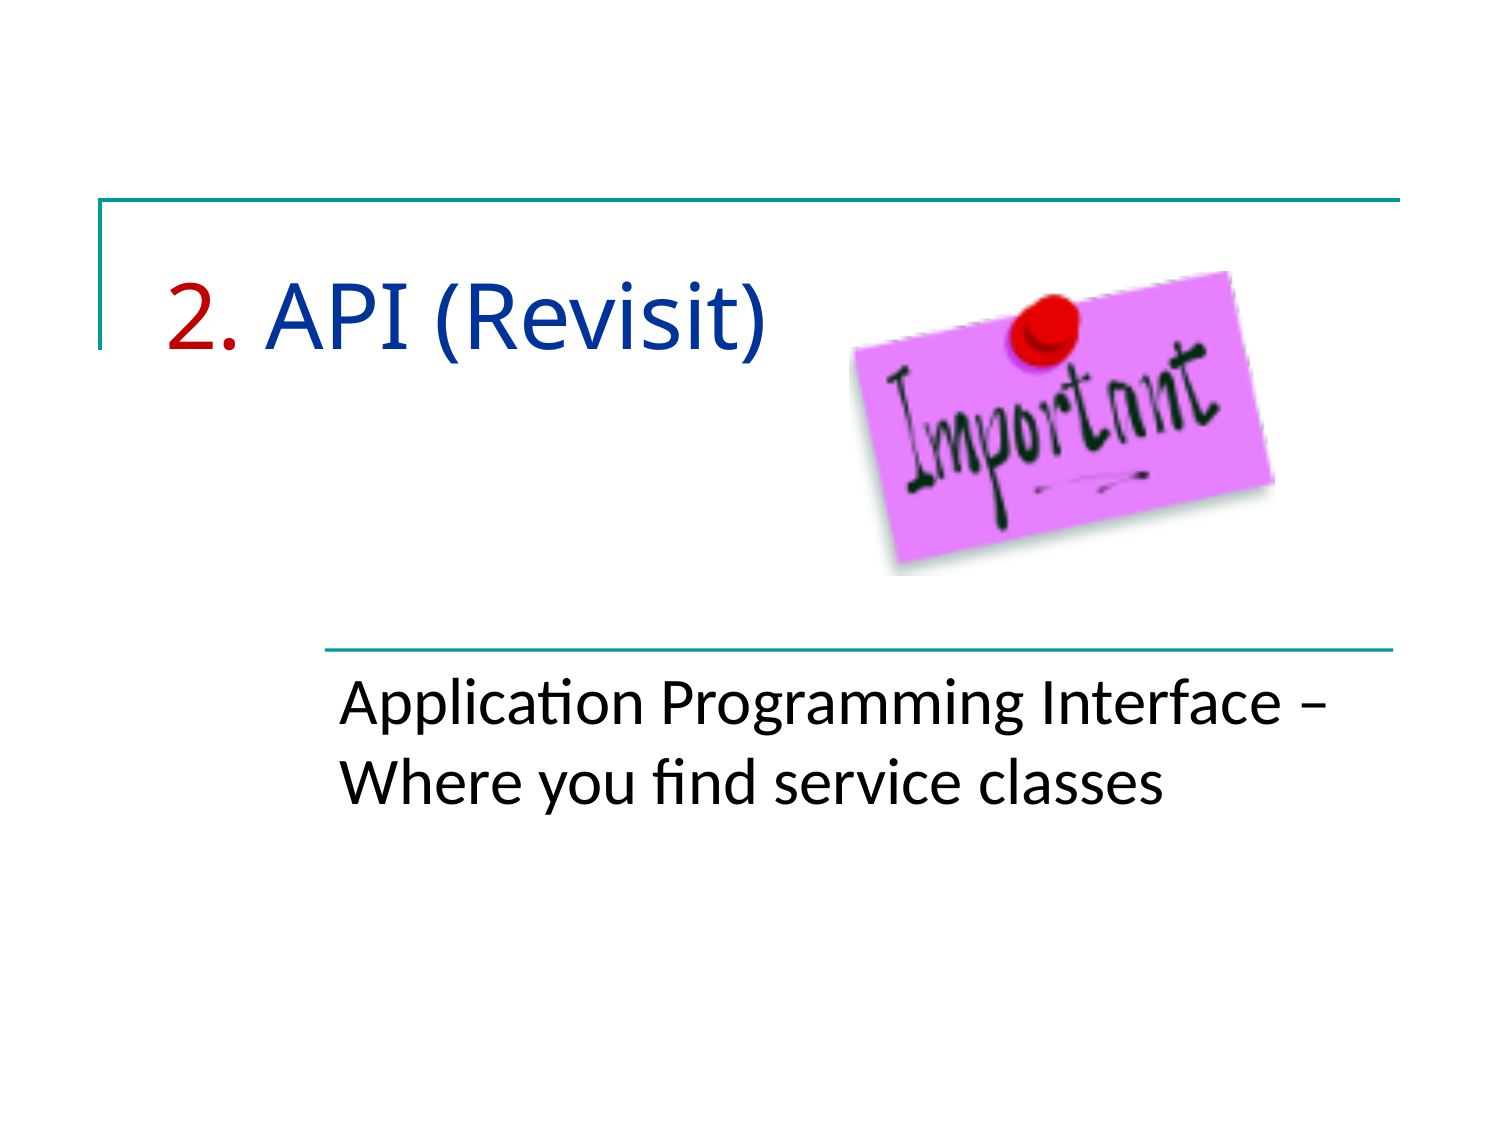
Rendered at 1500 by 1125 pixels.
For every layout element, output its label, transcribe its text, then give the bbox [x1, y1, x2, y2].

picture [849, 270, 1276, 576]
subtitle Application Programming Interface – Where you find service classes [324, 649, 1401, 938]
title 2. API (Revisit) [149, 249, 1401, 538]
